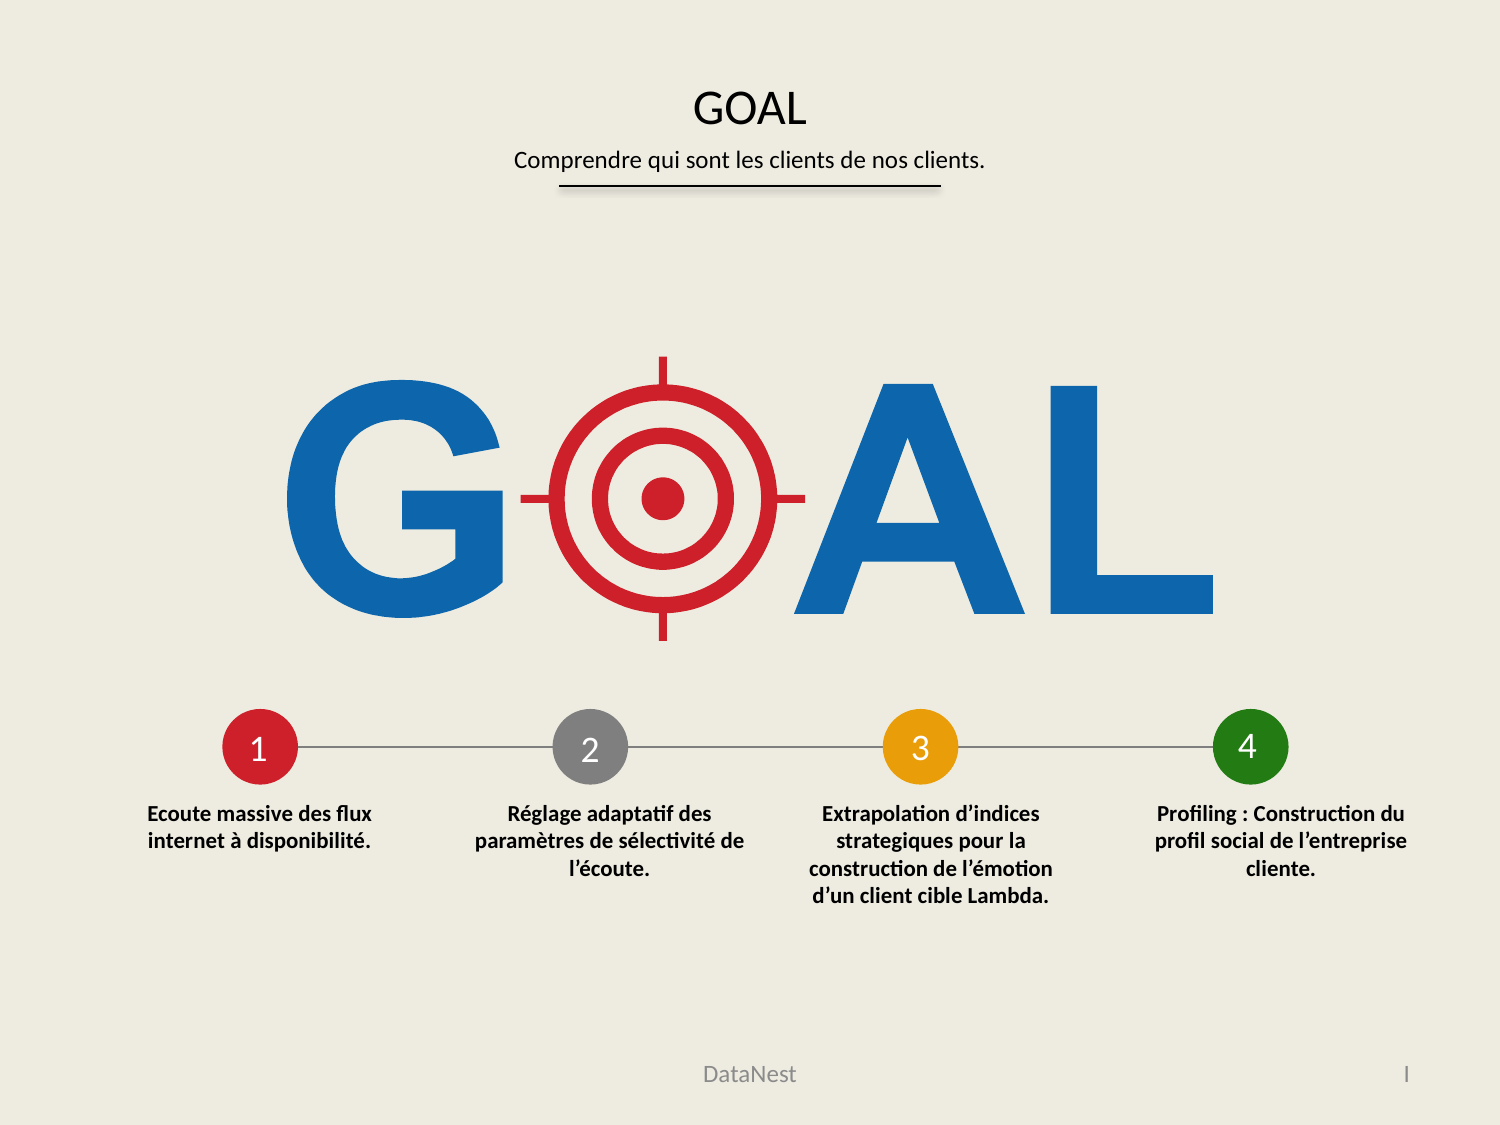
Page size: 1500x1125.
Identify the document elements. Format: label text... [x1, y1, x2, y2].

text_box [222, 708, 299, 785]
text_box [552, 708, 629, 785]
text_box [1212, 708, 1289, 785]
title GOAL [103, 66, 1397, 143]
subtitle Comprendre qui sont les clients de nos clients. [103, 142, 1398, 183]
text_box Ecoute massive des flux internet à disponibilité. [114, 792, 406, 873]
text_box [286, 379, 504, 619]
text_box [882, 708, 959, 785]
footer DataNest [512, 1042, 988, 1103]
slide_number I [1074, 1042, 1425, 1103]
text_box Extrapolation d’indices strategiques pour la construction de l’émotion d’un client cible Lambda. [785, 792, 1077, 873]
text_box [520, 356, 806, 641]
text_box [793, 383, 1026, 615]
text_box [641, 477, 685, 521]
text_box [591, 427, 734, 570]
text_box Réglage adaptatif des paramètres de sélectivité de l’écoute. [464, 792, 756, 873]
text_box [1050, 385, 1214, 615]
text_box Profiling : Construction du profil social de l’entreprise cliente. [1135, 792, 1427, 873]
